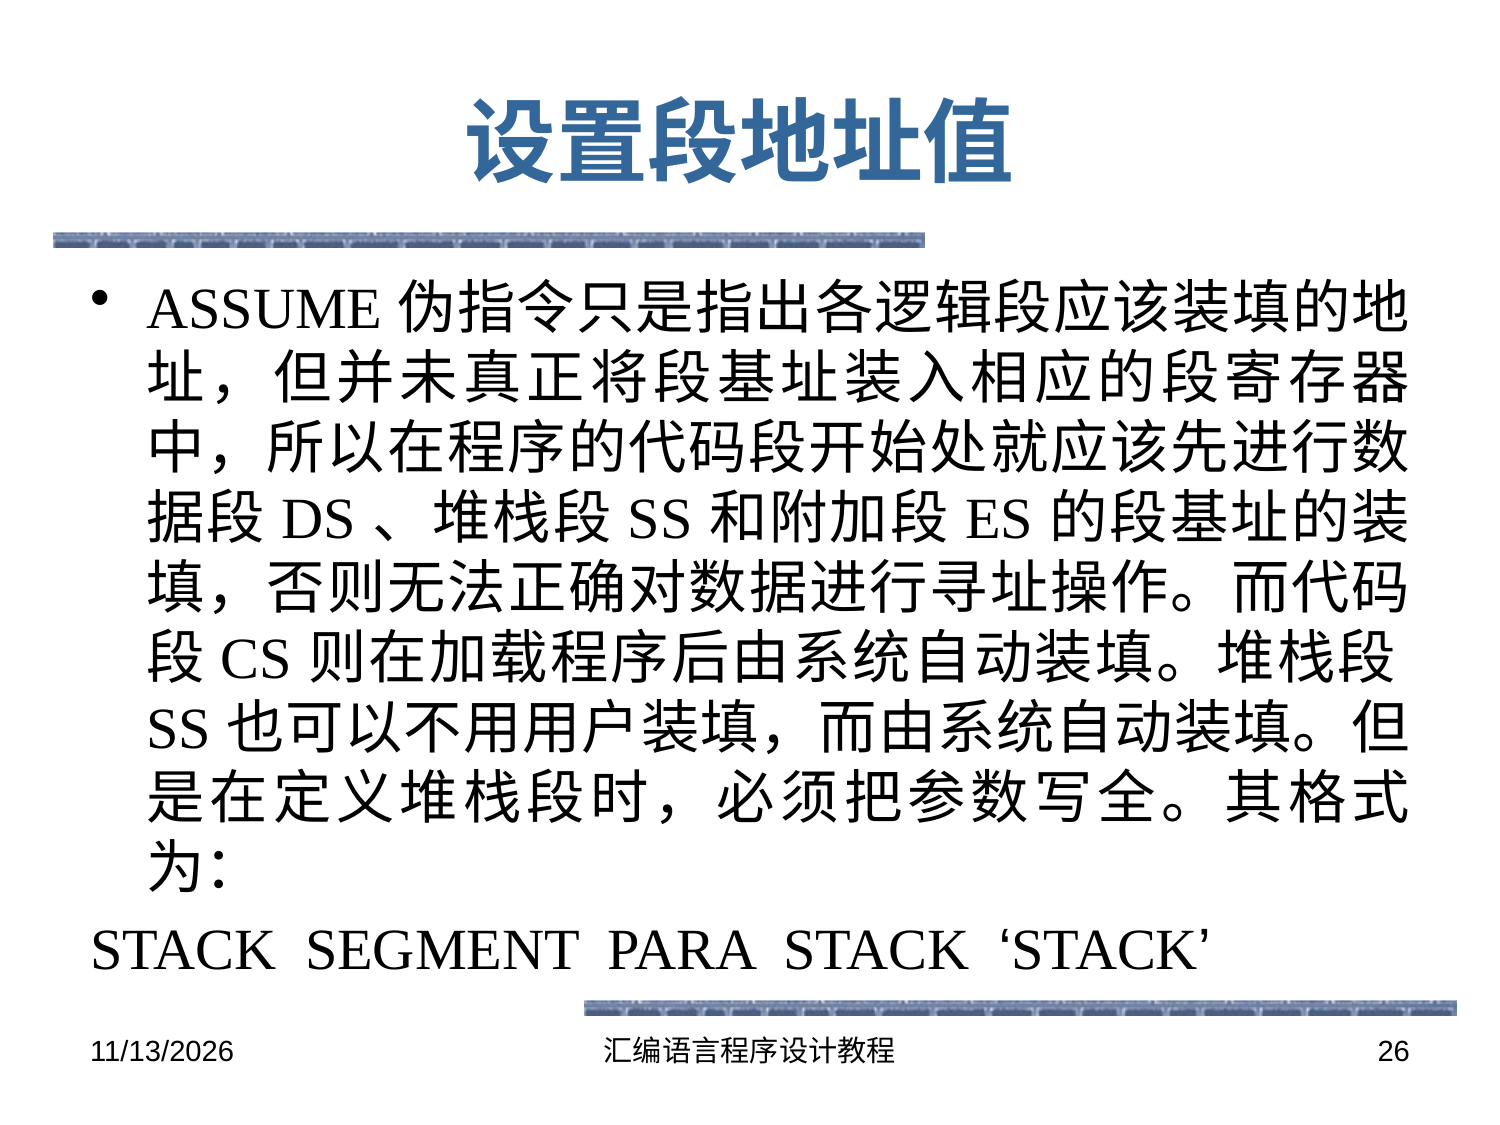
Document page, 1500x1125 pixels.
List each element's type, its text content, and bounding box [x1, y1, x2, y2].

list ASSUME伪指令只是指出各逻辑段应该装填的地址，但并未真正将段基址装入相应的段寄存器中，所以在程序的代码段开始处就应该先进行数据段DS、堆栈段SS和附加段ES的段基址的装填，否则无法正确对数据进行寻址操作。而代码段CS则在加载程序后由系统自动装填。堆栈段SS也可以不用用户装填，而由系统自动装填。但是在定义堆栈段时，必须把参数写全。其格式为： STACK SEGMENT PARA STACK ‘STACK’ [74, 262, 1426, 1006]
picture [53, 231, 925, 248]
slide_number 26 [1074, 1024, 1426, 1103]
picture [584, 999, 1457, 1016]
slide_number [74, 1024, 426, 1103]
title 设置段地址值 [74, 44, 1426, 233]
footer 汇编语言程序设计教程 [512, 1024, 988, 1103]
